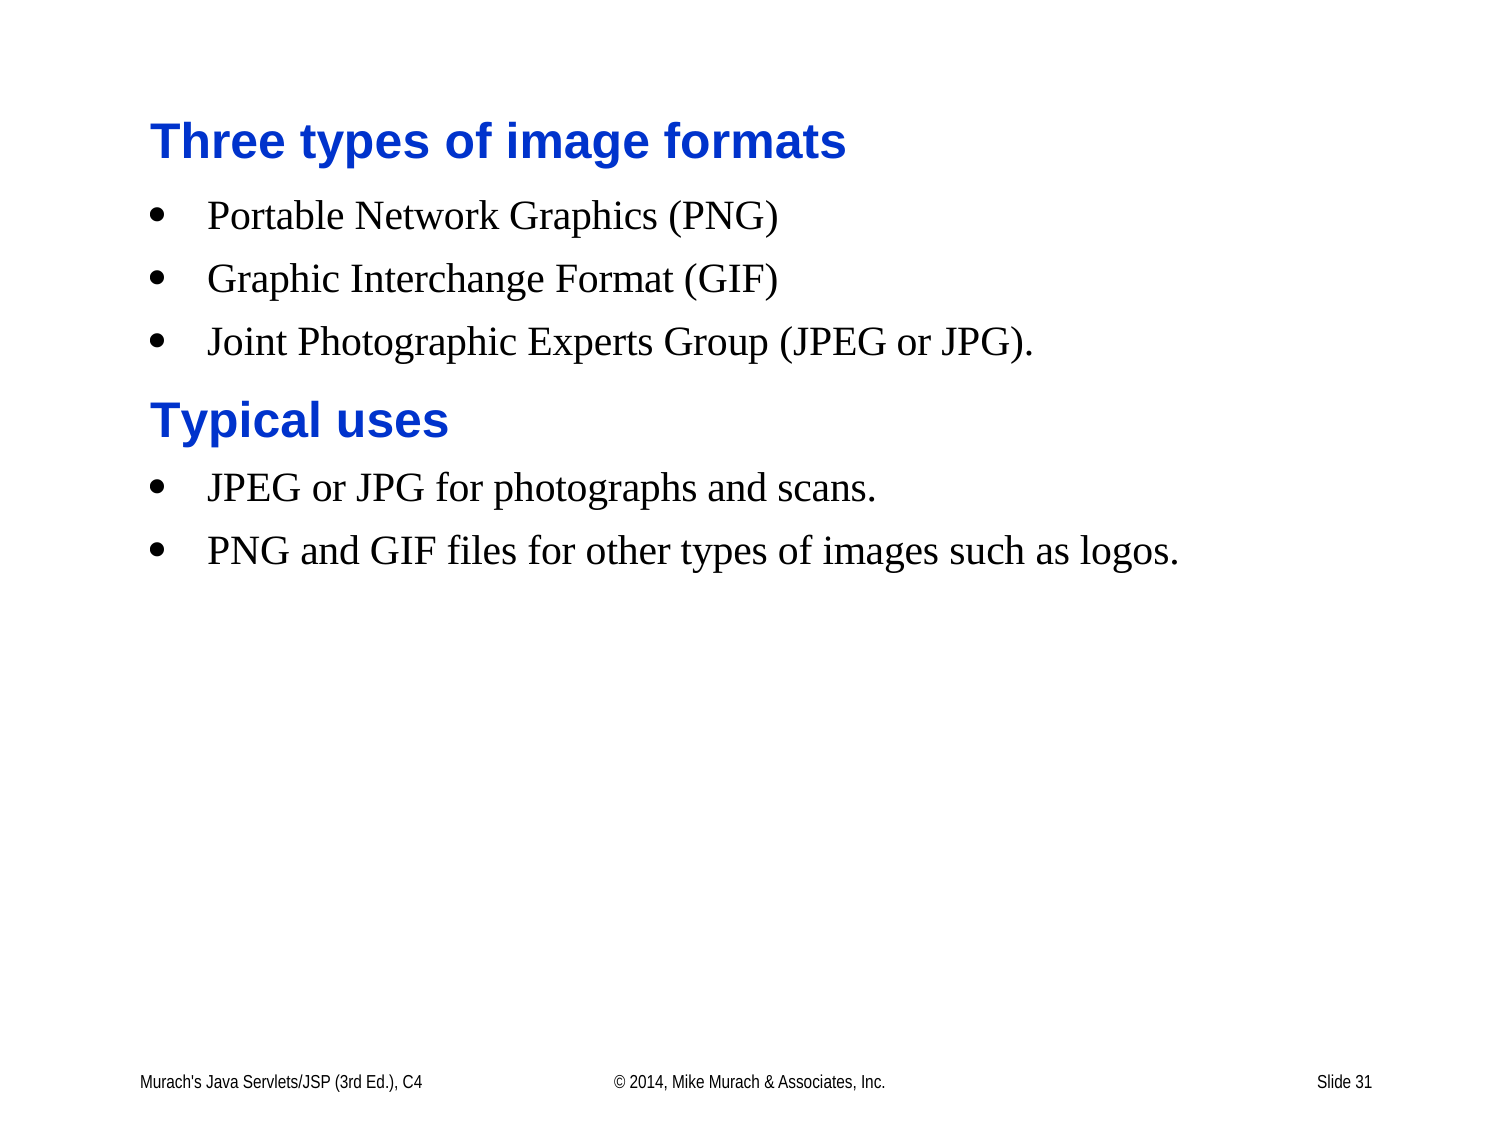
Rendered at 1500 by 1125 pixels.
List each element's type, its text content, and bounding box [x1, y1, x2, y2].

slide_number Murach's Java Servlets/JSP (3rd Ed.), C4 [125, 1025, 450, 1100]
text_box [149, 112, 1348, 183]
slide_number Slide 31 [1074, 1025, 1388, 1100]
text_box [149, 187, 1348, 588]
footer © 2014, Mike Murach & Associates, Inc. [474, 1025, 1025, 1100]
